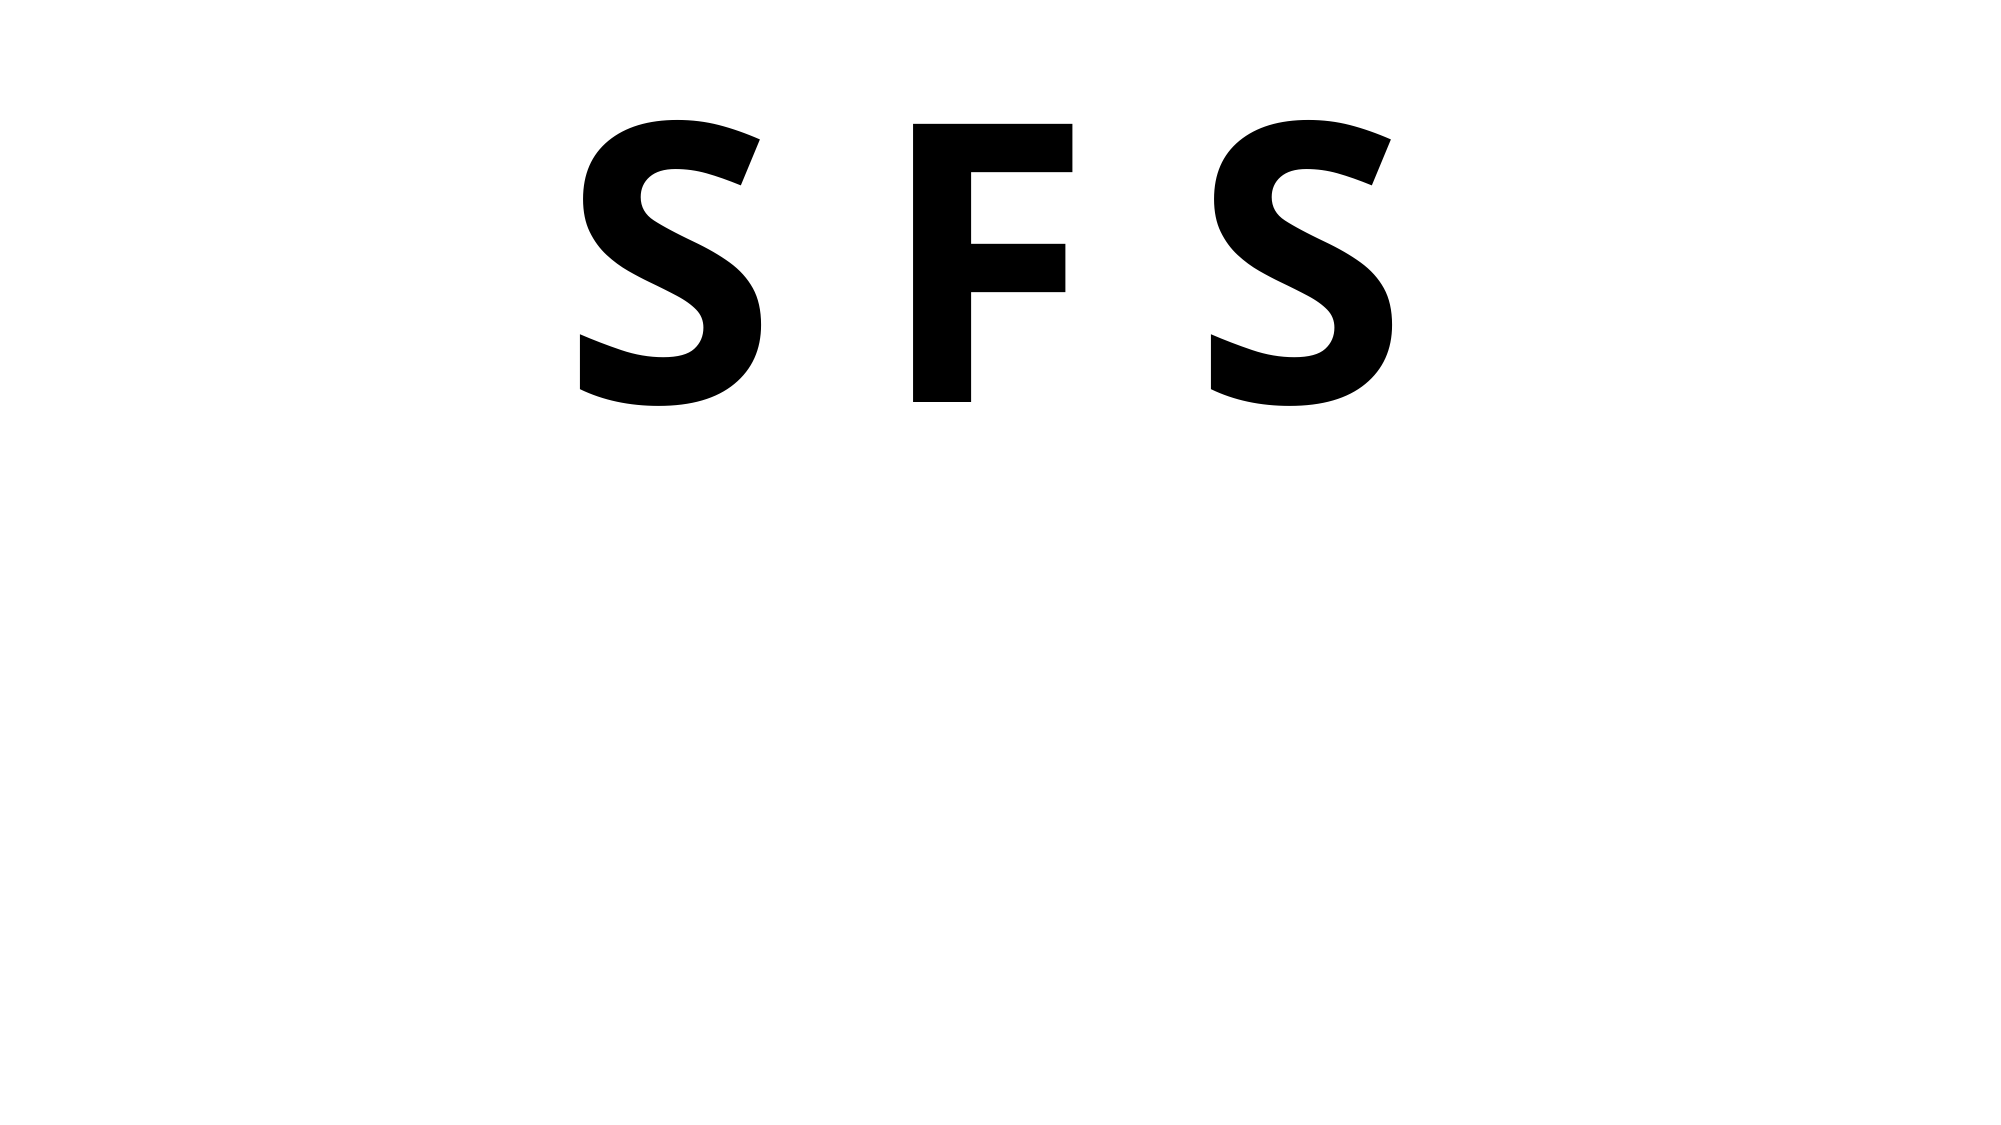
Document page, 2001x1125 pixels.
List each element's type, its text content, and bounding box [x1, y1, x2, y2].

subtitle S F S [547, 58, 1557, 495]
